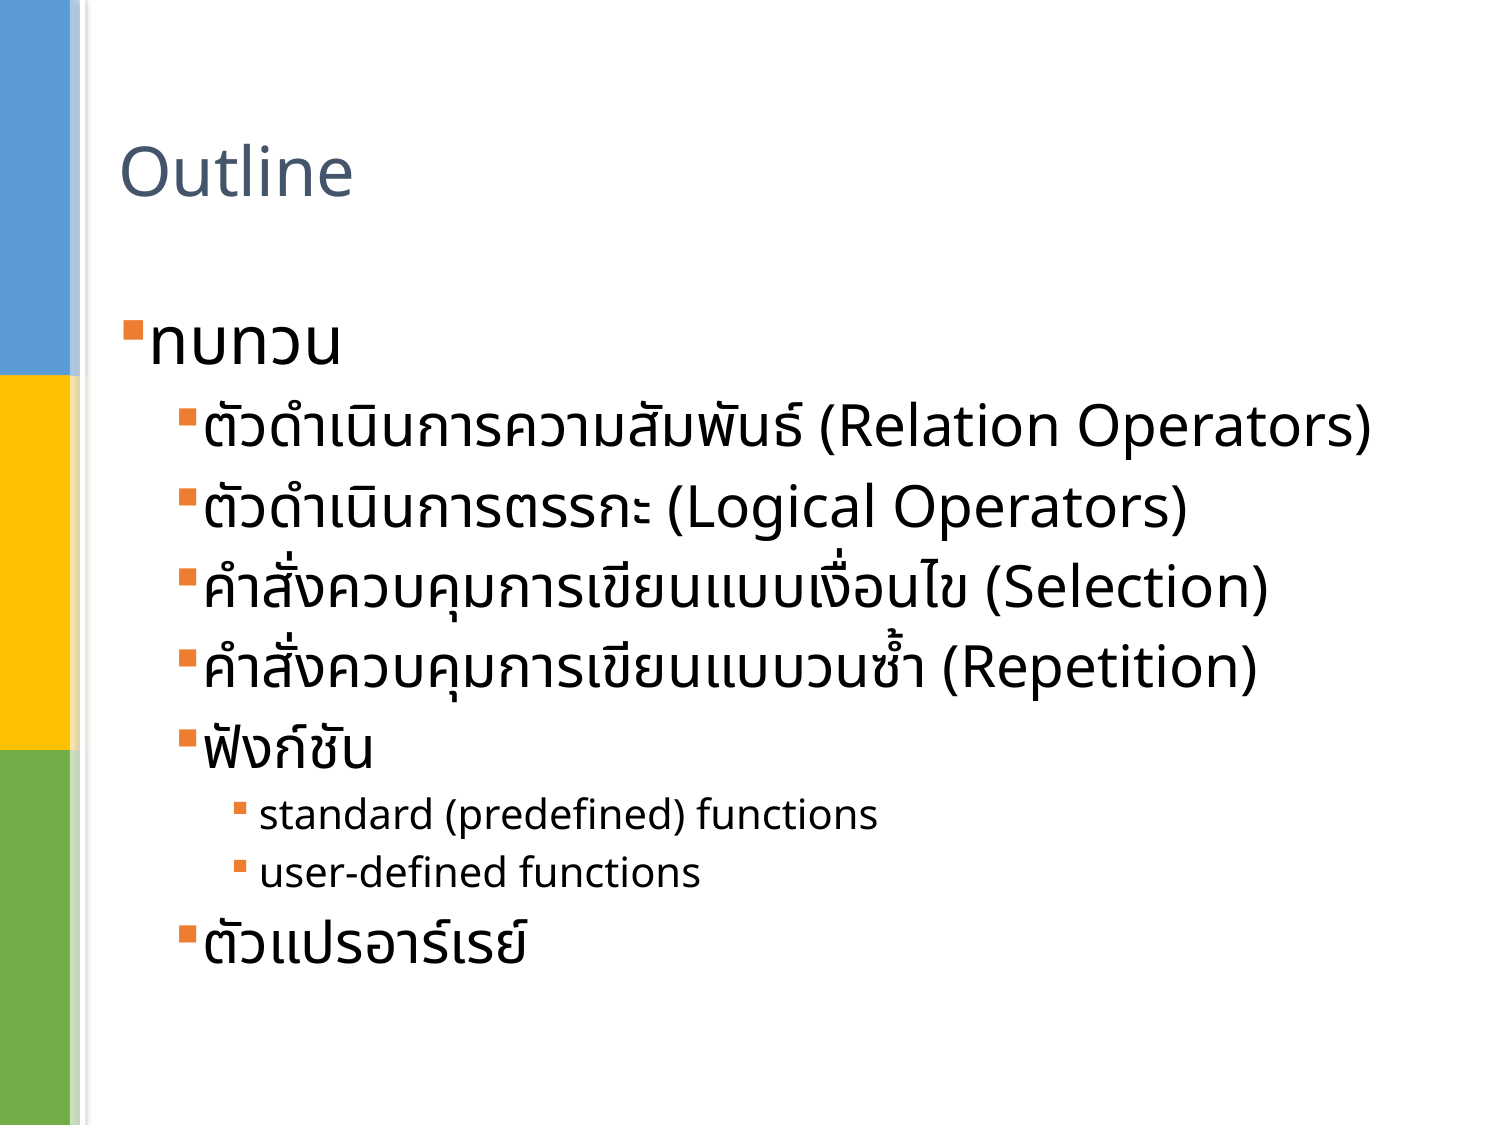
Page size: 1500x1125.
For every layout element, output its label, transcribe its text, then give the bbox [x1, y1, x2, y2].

title Outline [103, 59, 1397, 278]
list ทบทวน ตัวดำเนินการความสัมพันธ์ (Relation Operators) ตัวดำเนินการตรรกะ (Logical Operators) คำสั่งควบคุมการเขียนแบบเงื่อนไข (Selection) คำสั่งควบคุมการเขียนแบบวนซ้ำ (Repetition) ฟังก์ชัน standard (predefined) functions user-defined functions ตัวแปรอาร์เรย์ [103, 299, 1397, 1014]
